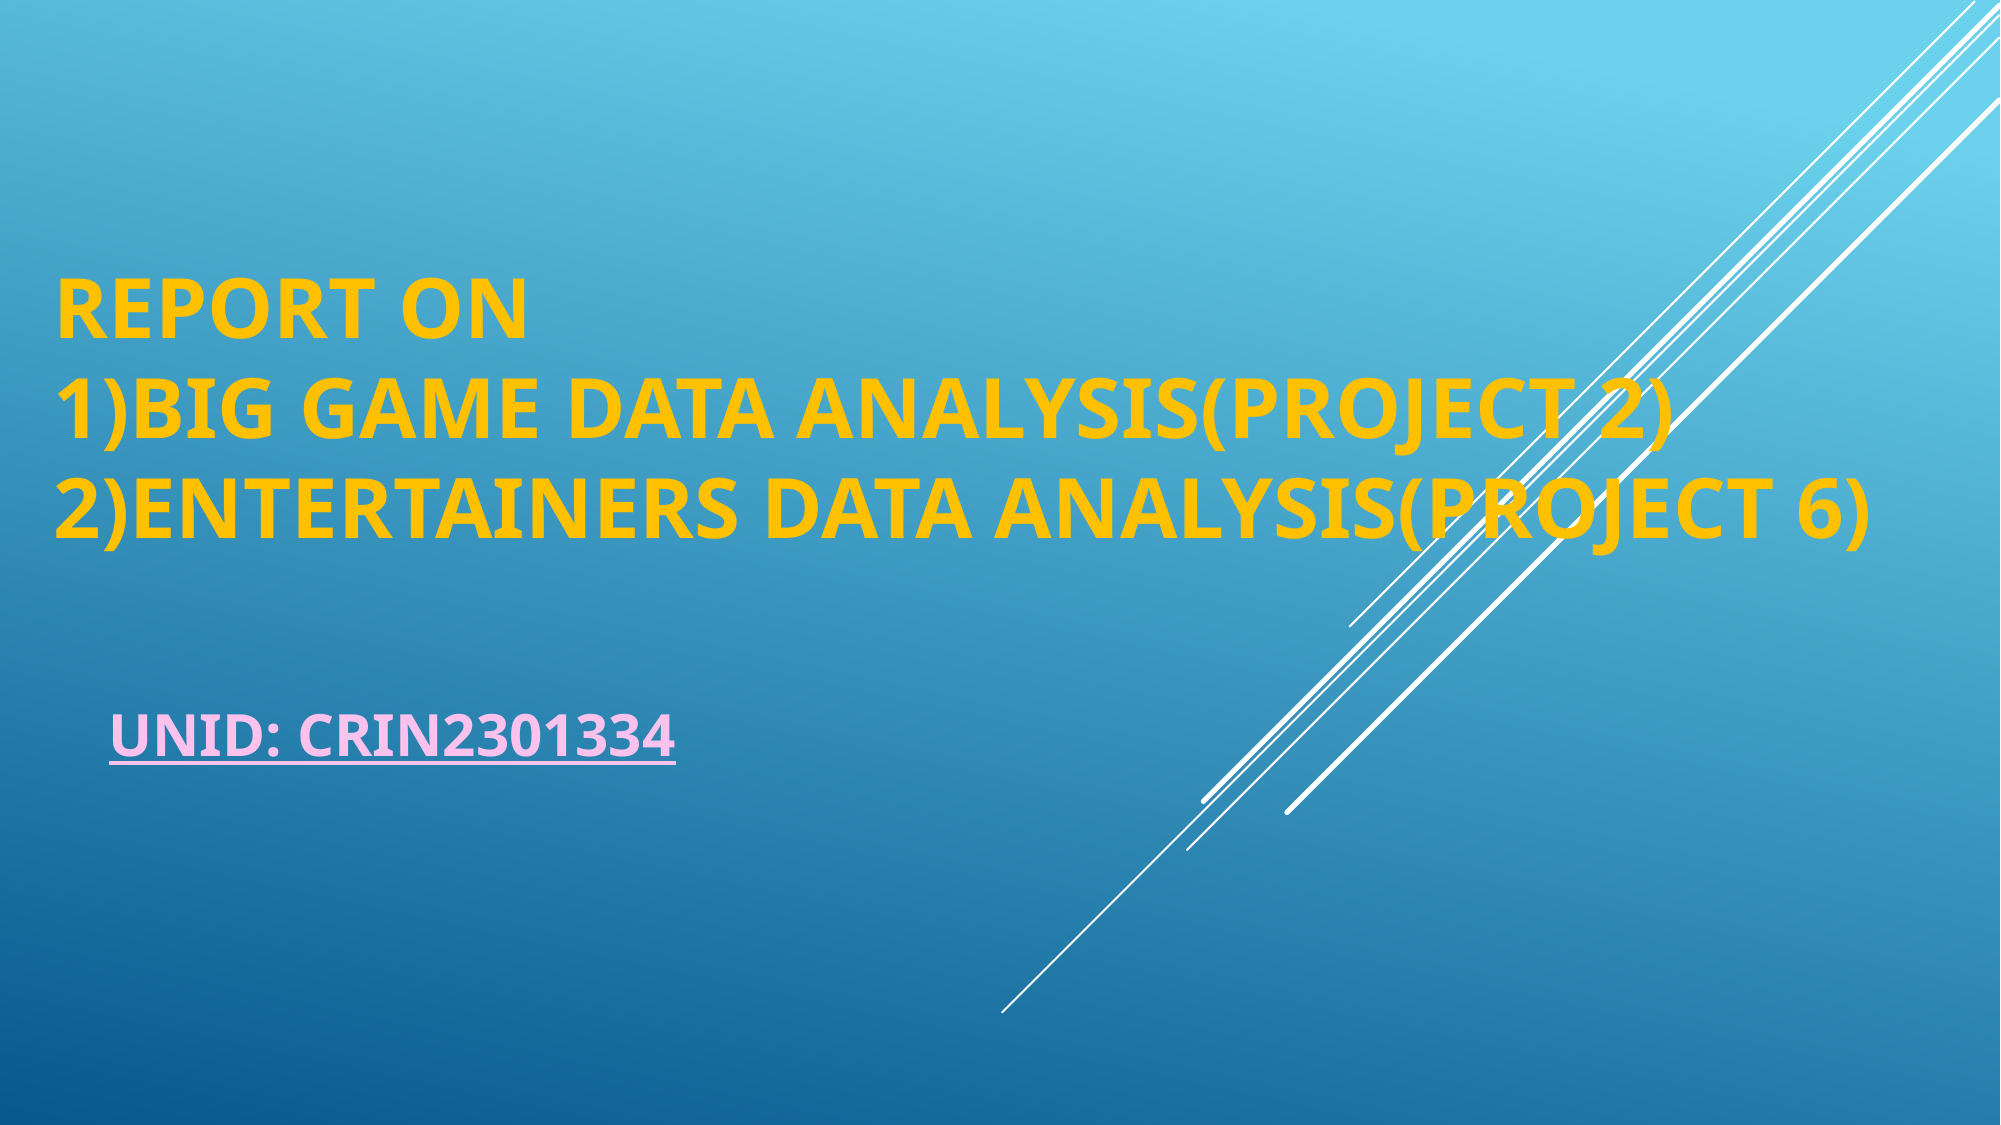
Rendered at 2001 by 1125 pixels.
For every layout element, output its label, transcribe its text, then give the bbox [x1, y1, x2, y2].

subtitle UNID: CRIN2301334 [93, 690, 1144, 1010]
title Report on 1)Big Game data analysis(project 2) 2)Entertainers data analysis(project 6) [38, 243, 1954, 563]
